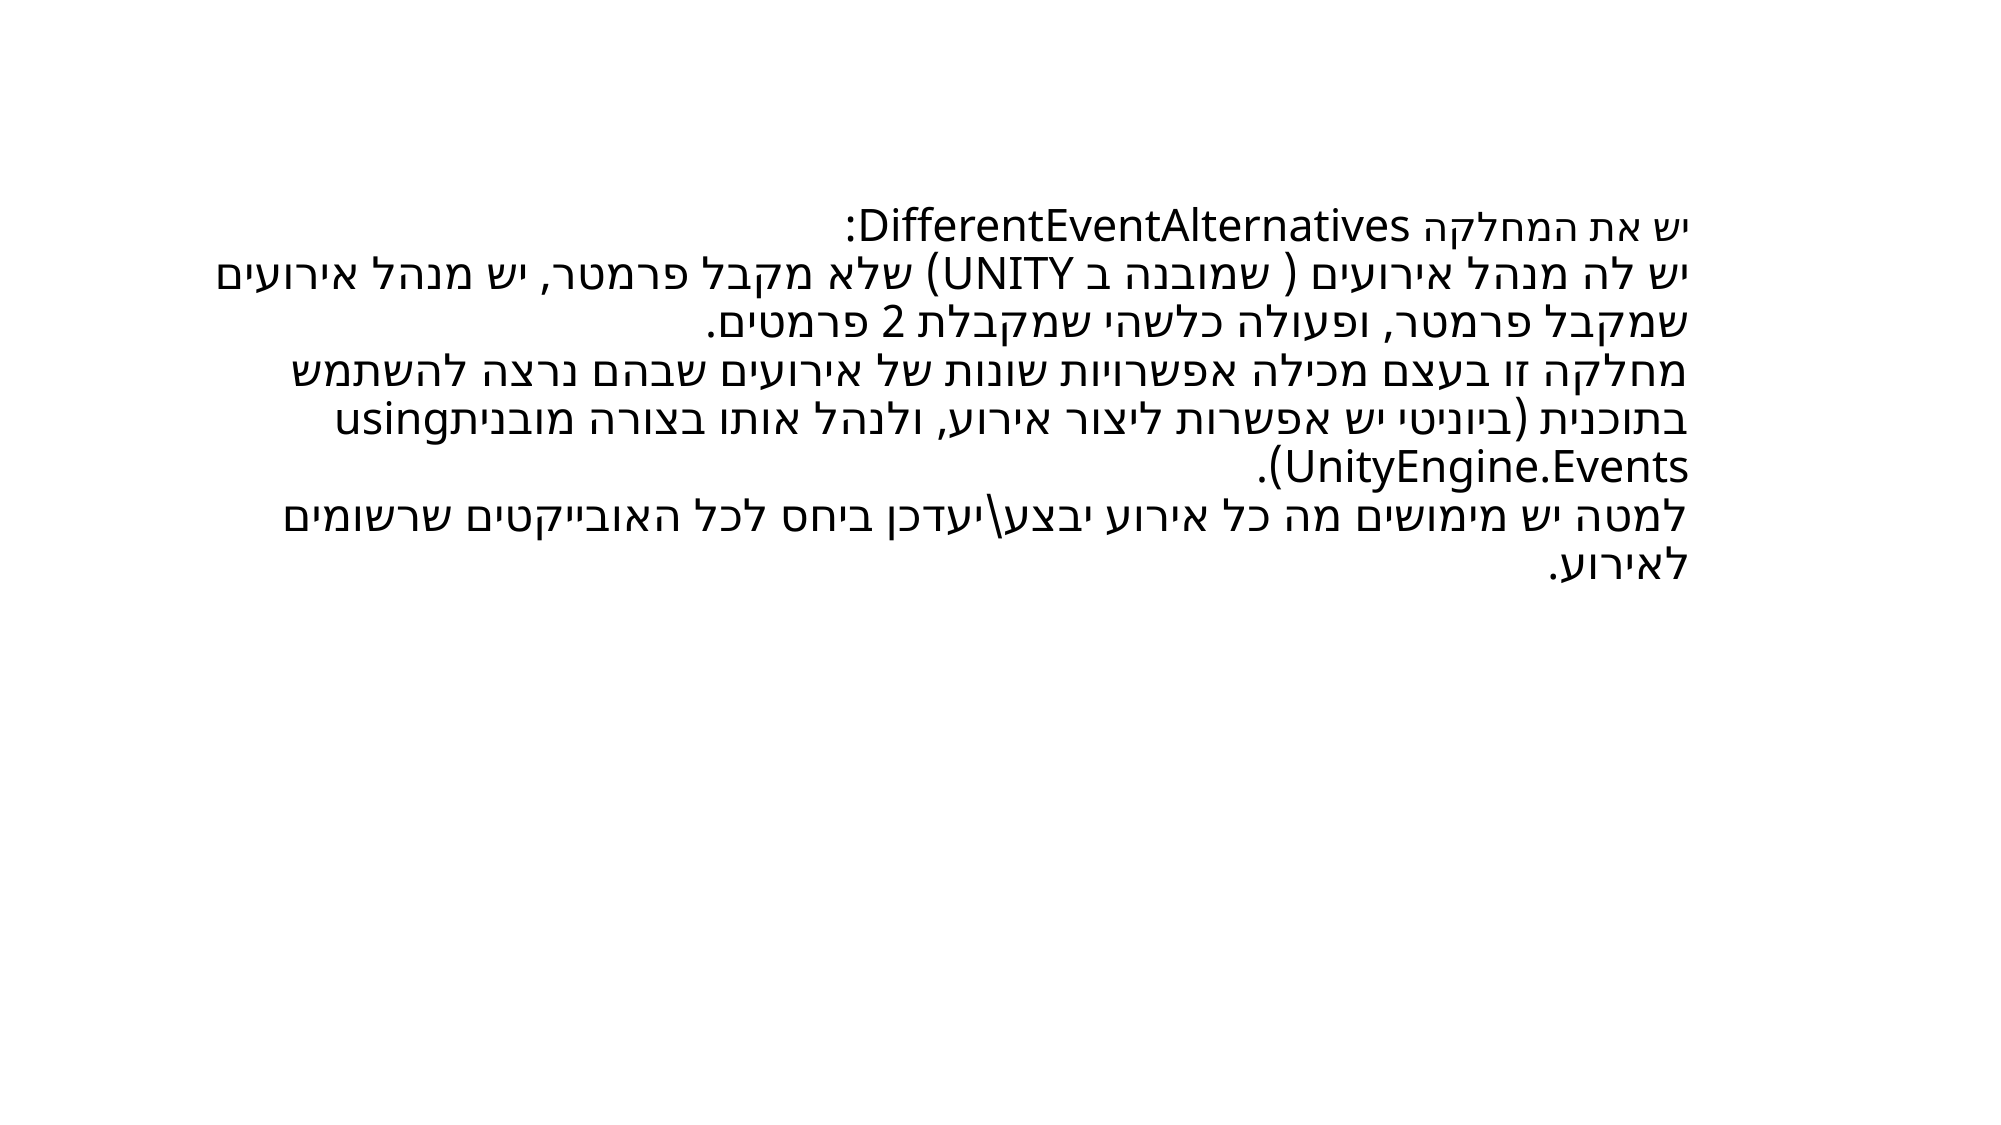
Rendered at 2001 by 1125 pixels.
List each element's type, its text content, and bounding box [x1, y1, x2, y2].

title יש את המחלקה DifferentEventAlternatives: יש לה מנהל אירועים ( שמובנה ב UNITY) שלא מקבל פרמטר, יש מנהל אירועים שמקבל פרמטר, ופעולה כלשהי שמקבלת 2 פרמטים. מחלקה זו בעצם מכילה אפשרויות שונות של אירועים שבהם נרצה להשתמש בתוכנית (ביוניטי יש אפשרות ליצור אירוע, ולנהל אותו בצורה מובניתusing UnityEngine.Events). למטה יש מימושים מה כל אירוע יבצע\יעדכן ביחס לכל האובייקטים שרשומים לאירוע. [173, 191, 1706, 645]
